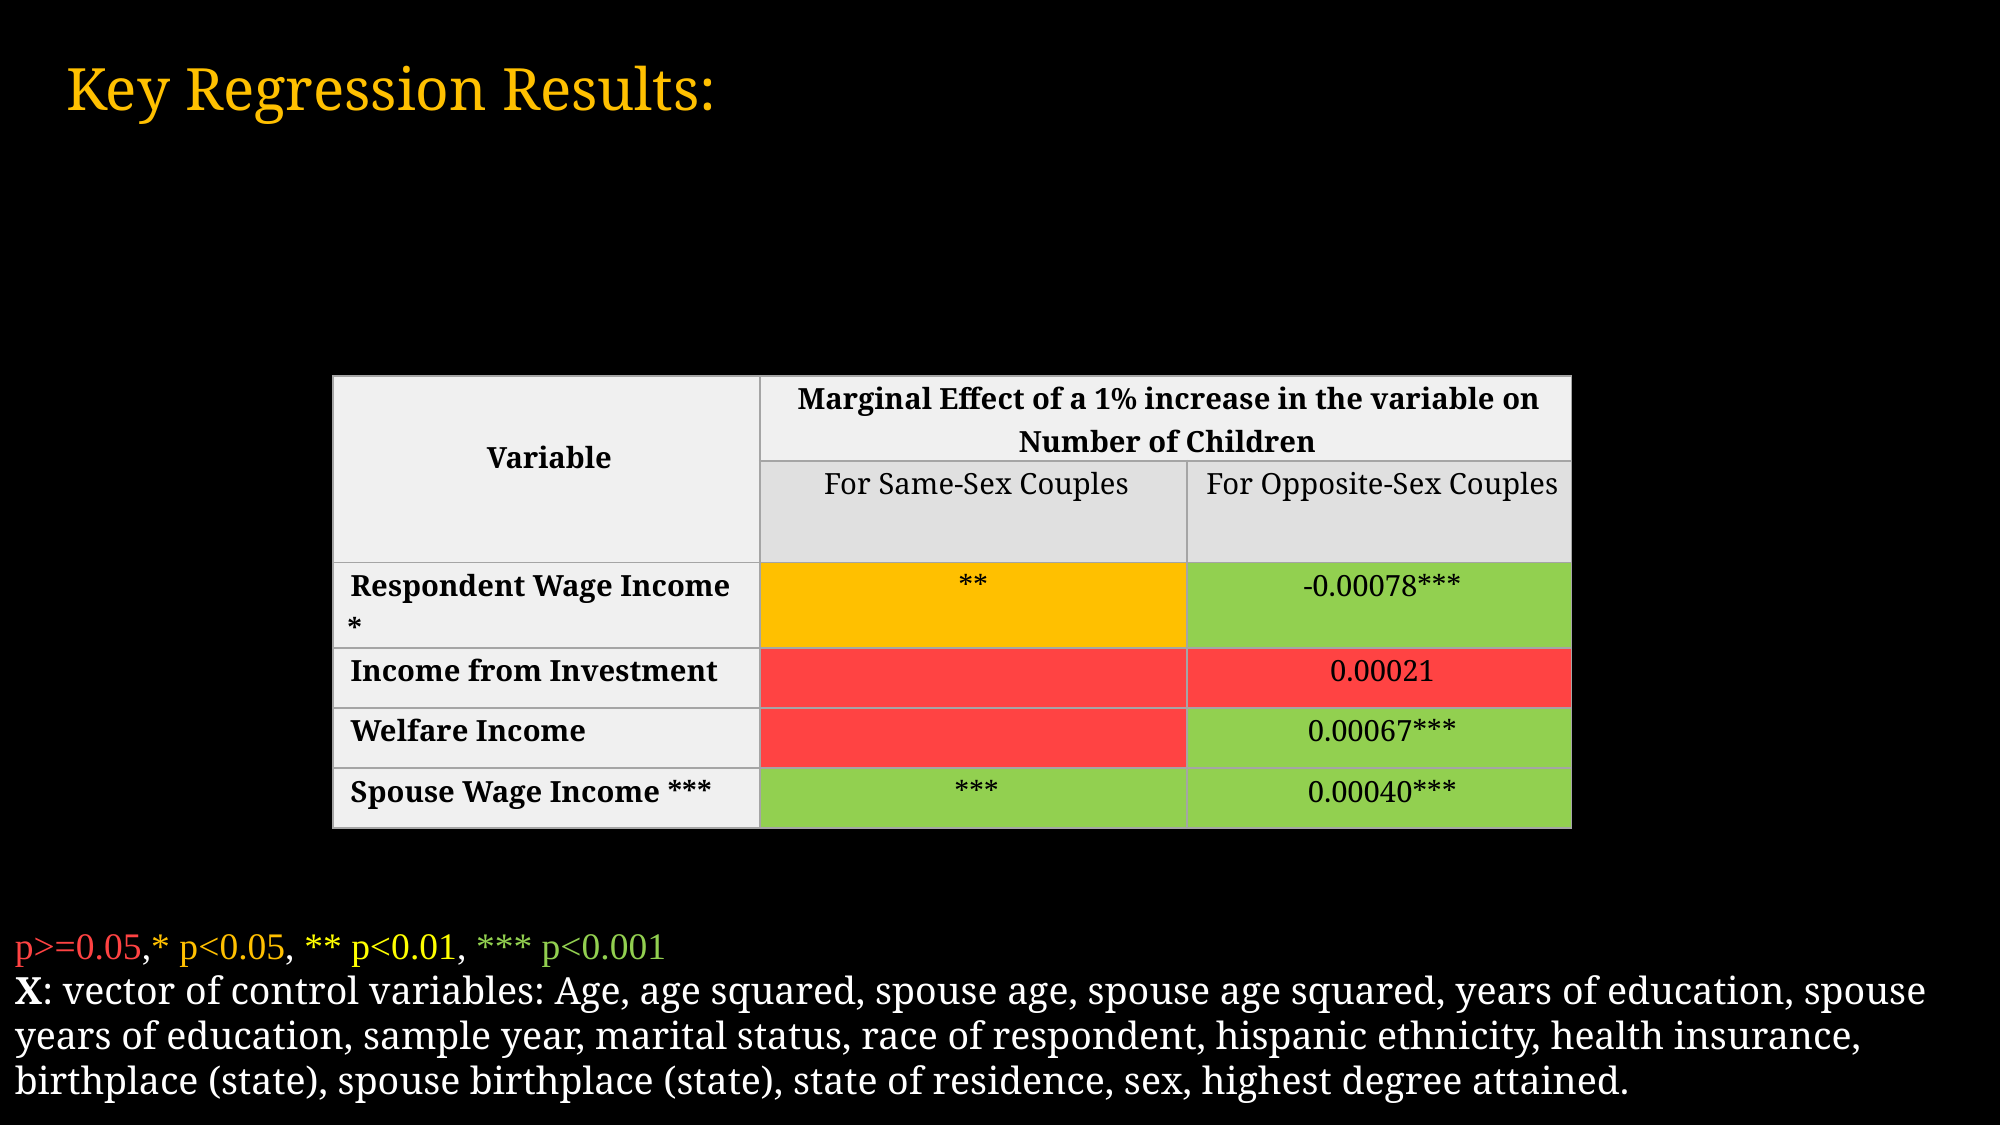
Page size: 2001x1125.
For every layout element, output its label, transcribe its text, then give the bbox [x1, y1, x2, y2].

text_box p>=0.05,* p<0.05, ** p<0.01, *** p<0.001 X: vector of control variables: Age, age squared, spouse age, spouse age squared, years of education, spouse years of education, sample year, marital status, race of respondent, hispanic ethnicity, health insurance, birthplace (state), spouse birthplace (state), state of residence, sex, highest degree attained. [0, 914, 1994, 1110]
